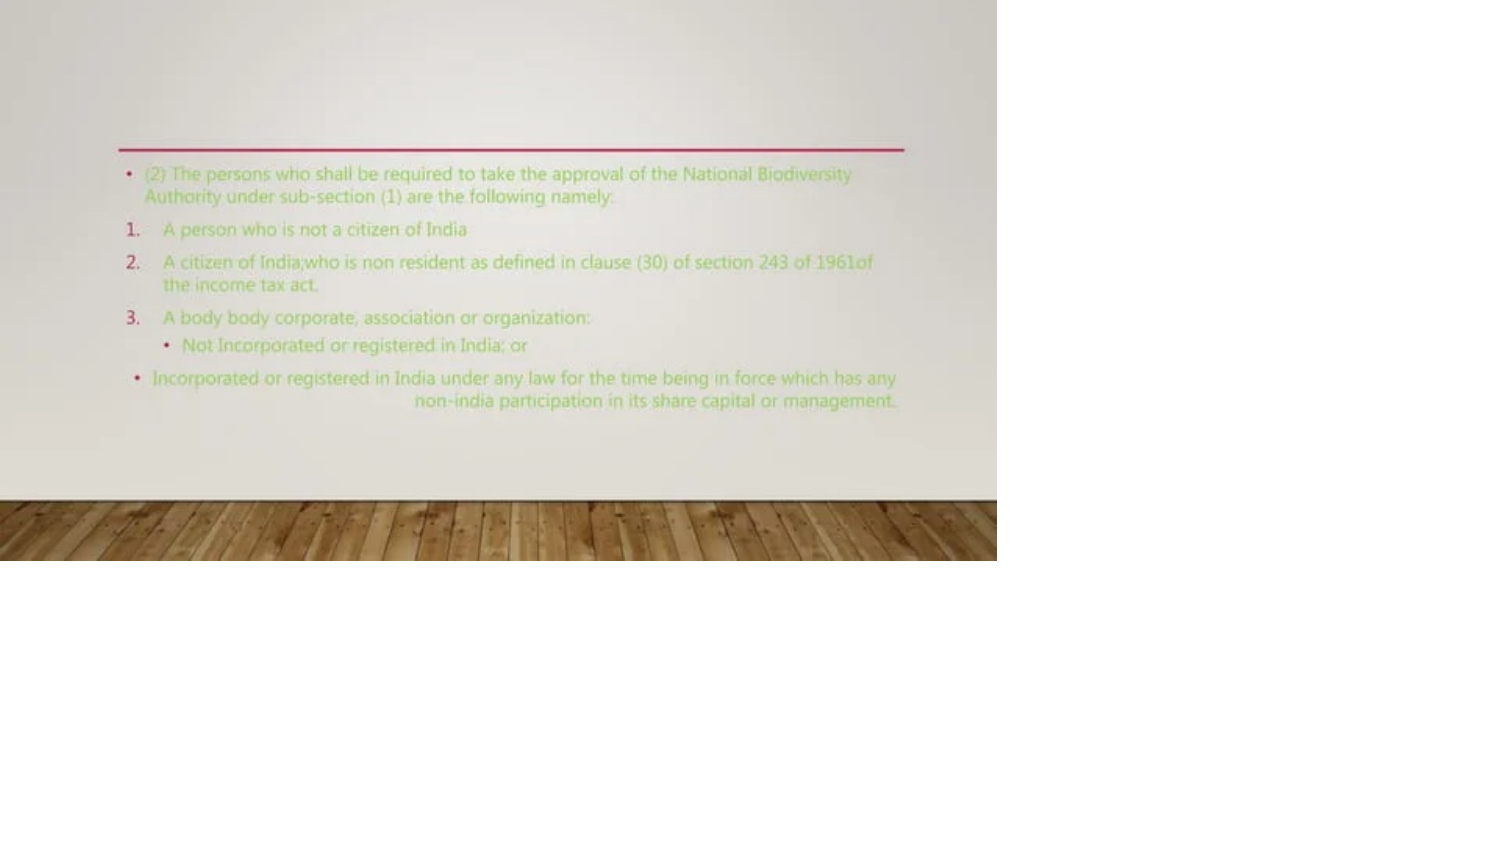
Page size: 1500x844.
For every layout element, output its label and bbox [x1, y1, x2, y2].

picture [0, 0, 997, 562]
